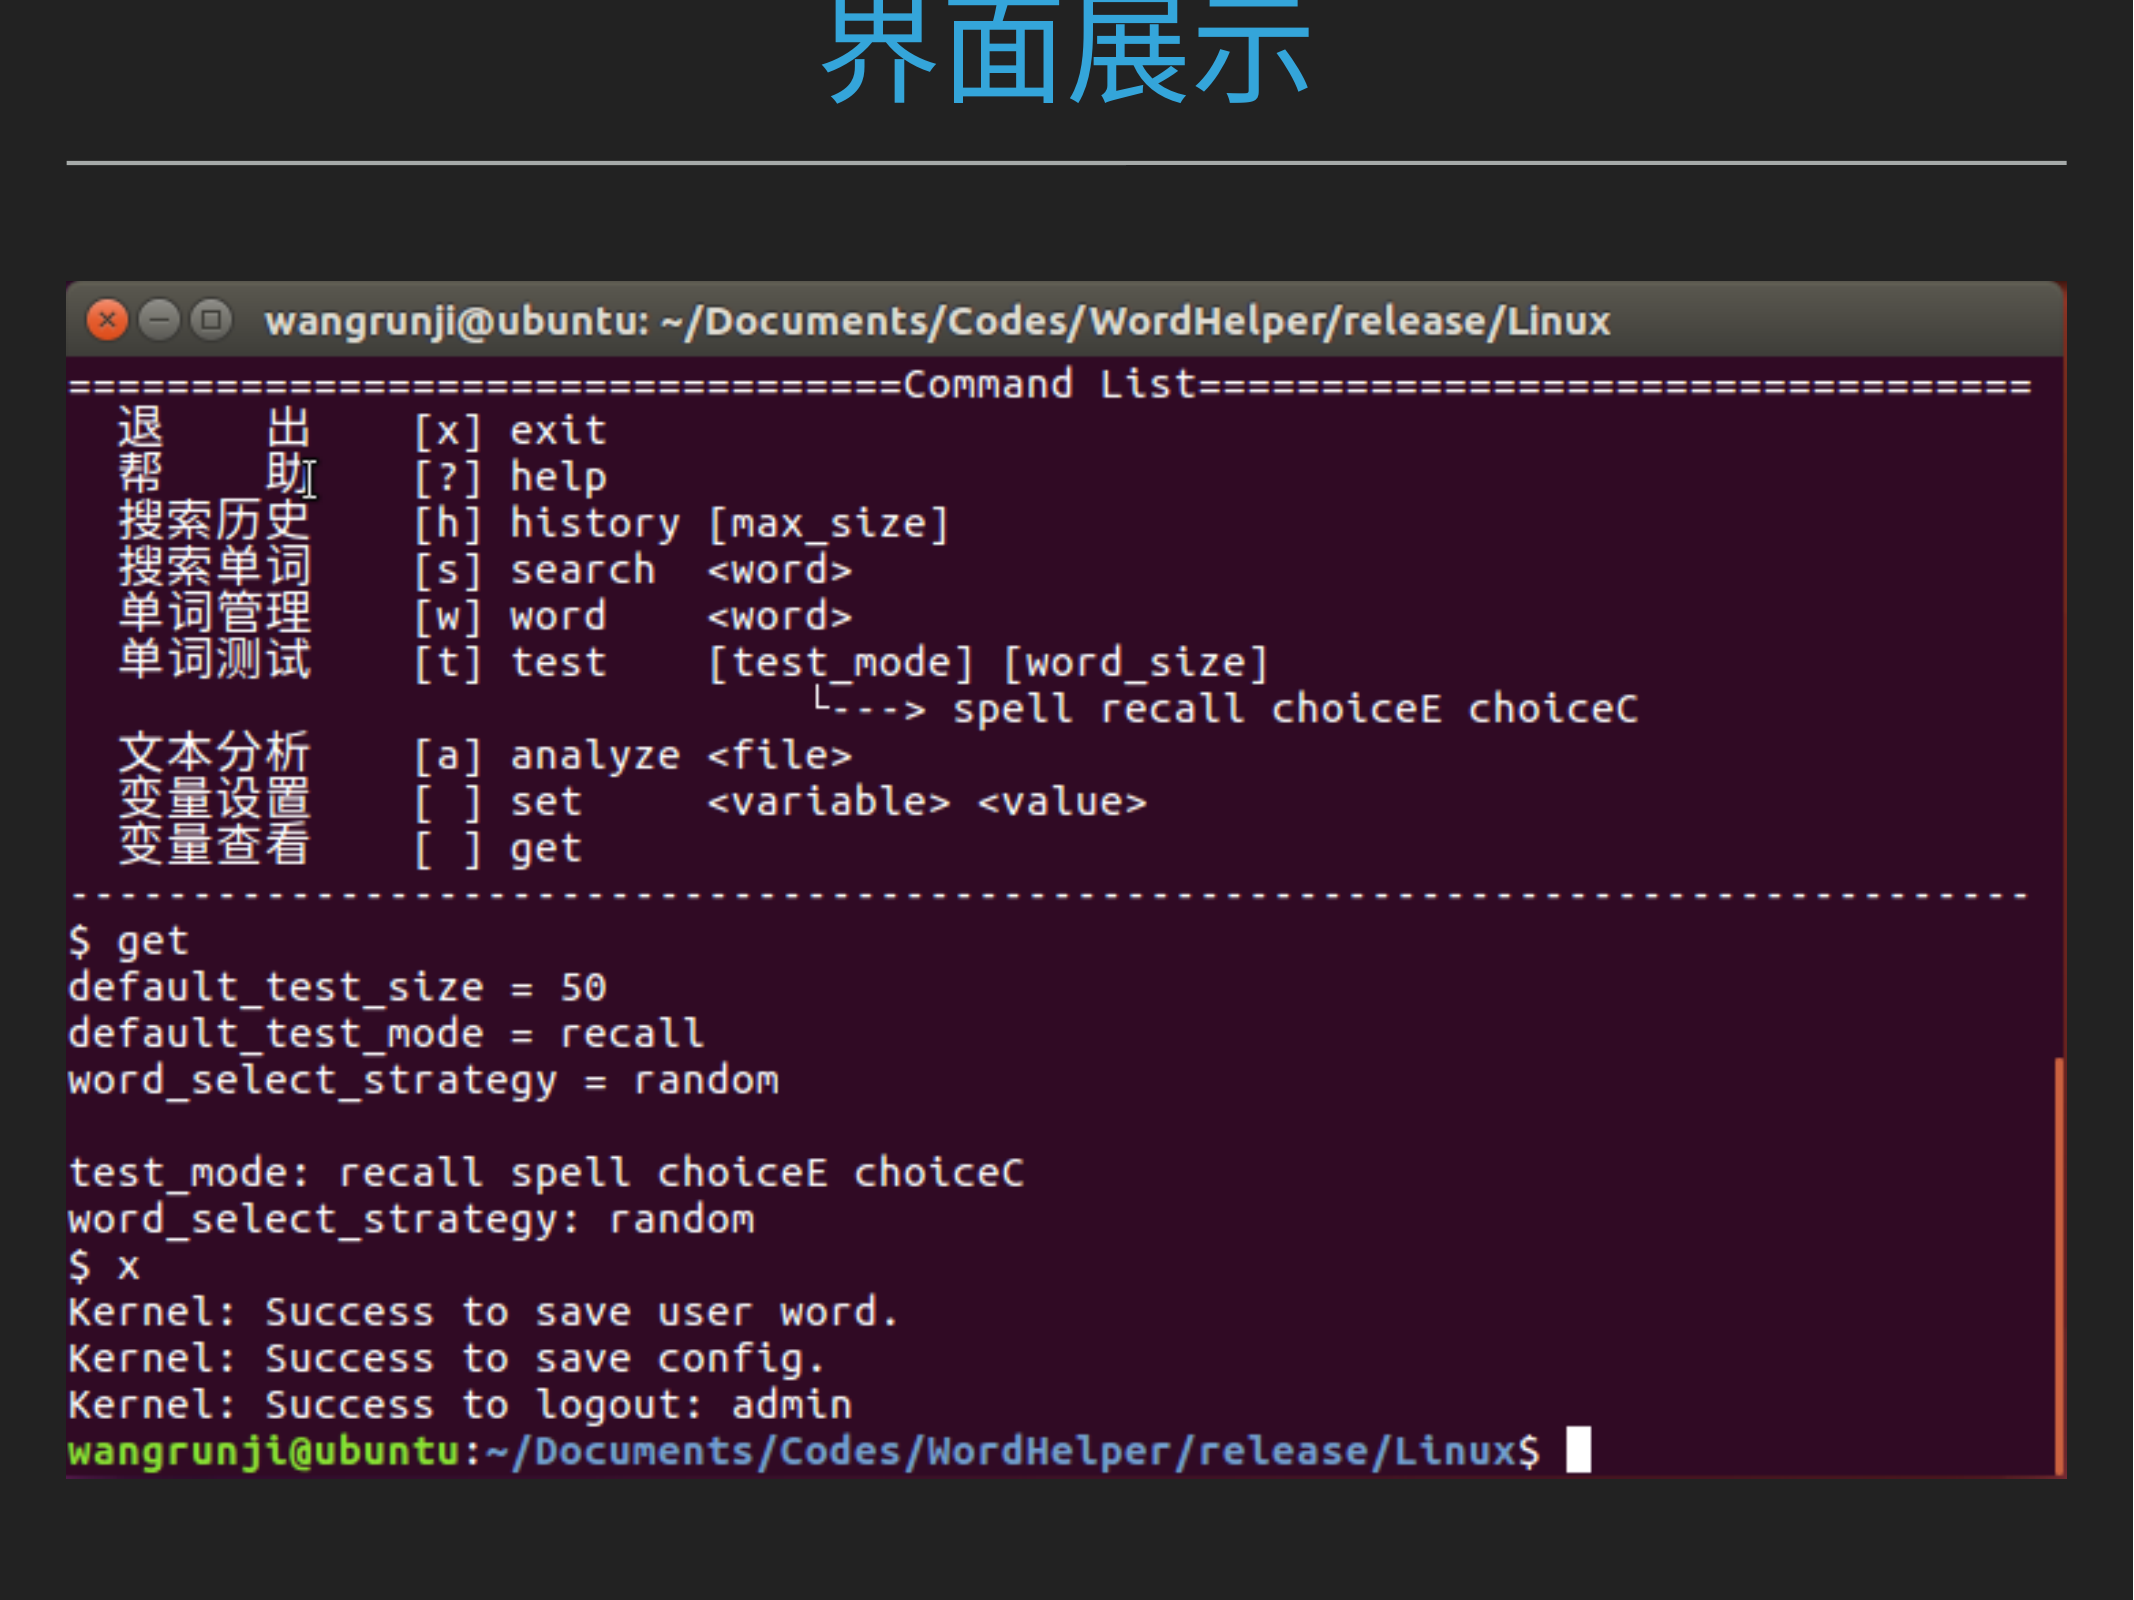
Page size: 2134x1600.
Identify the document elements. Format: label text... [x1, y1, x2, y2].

title 界面展示 [66, 0, 2068, 192]
picture [66, 280, 2067, 1480]
